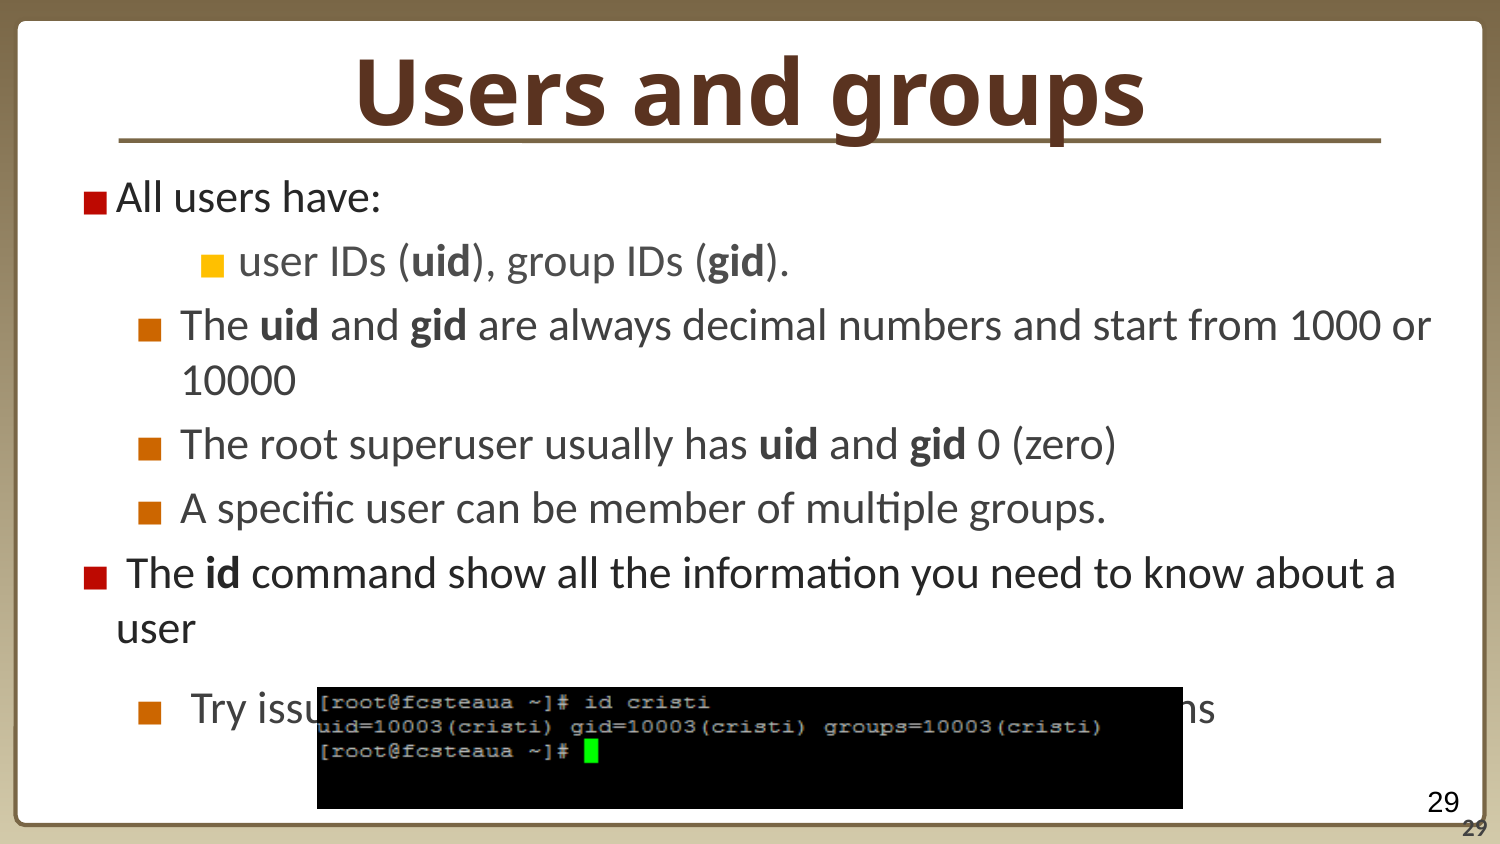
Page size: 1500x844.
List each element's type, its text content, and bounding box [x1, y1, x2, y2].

picture [317, 687, 1183, 810]
slide_number ‹#› [1125, 775, 1475, 835]
title Users and groups [0, 18, 1500, 160]
list All users have: user IDs (uid), group IDs (gid). The uid and gid are always decimal numbers and start from 1000 or 10000 The root superuser usually has uid and gid 0 (zero) A specific user can be member of multiple groups. The id command show all the information you need to know about a user Try issuing the id root command and see what happens [25, 159, 1475, 722]
